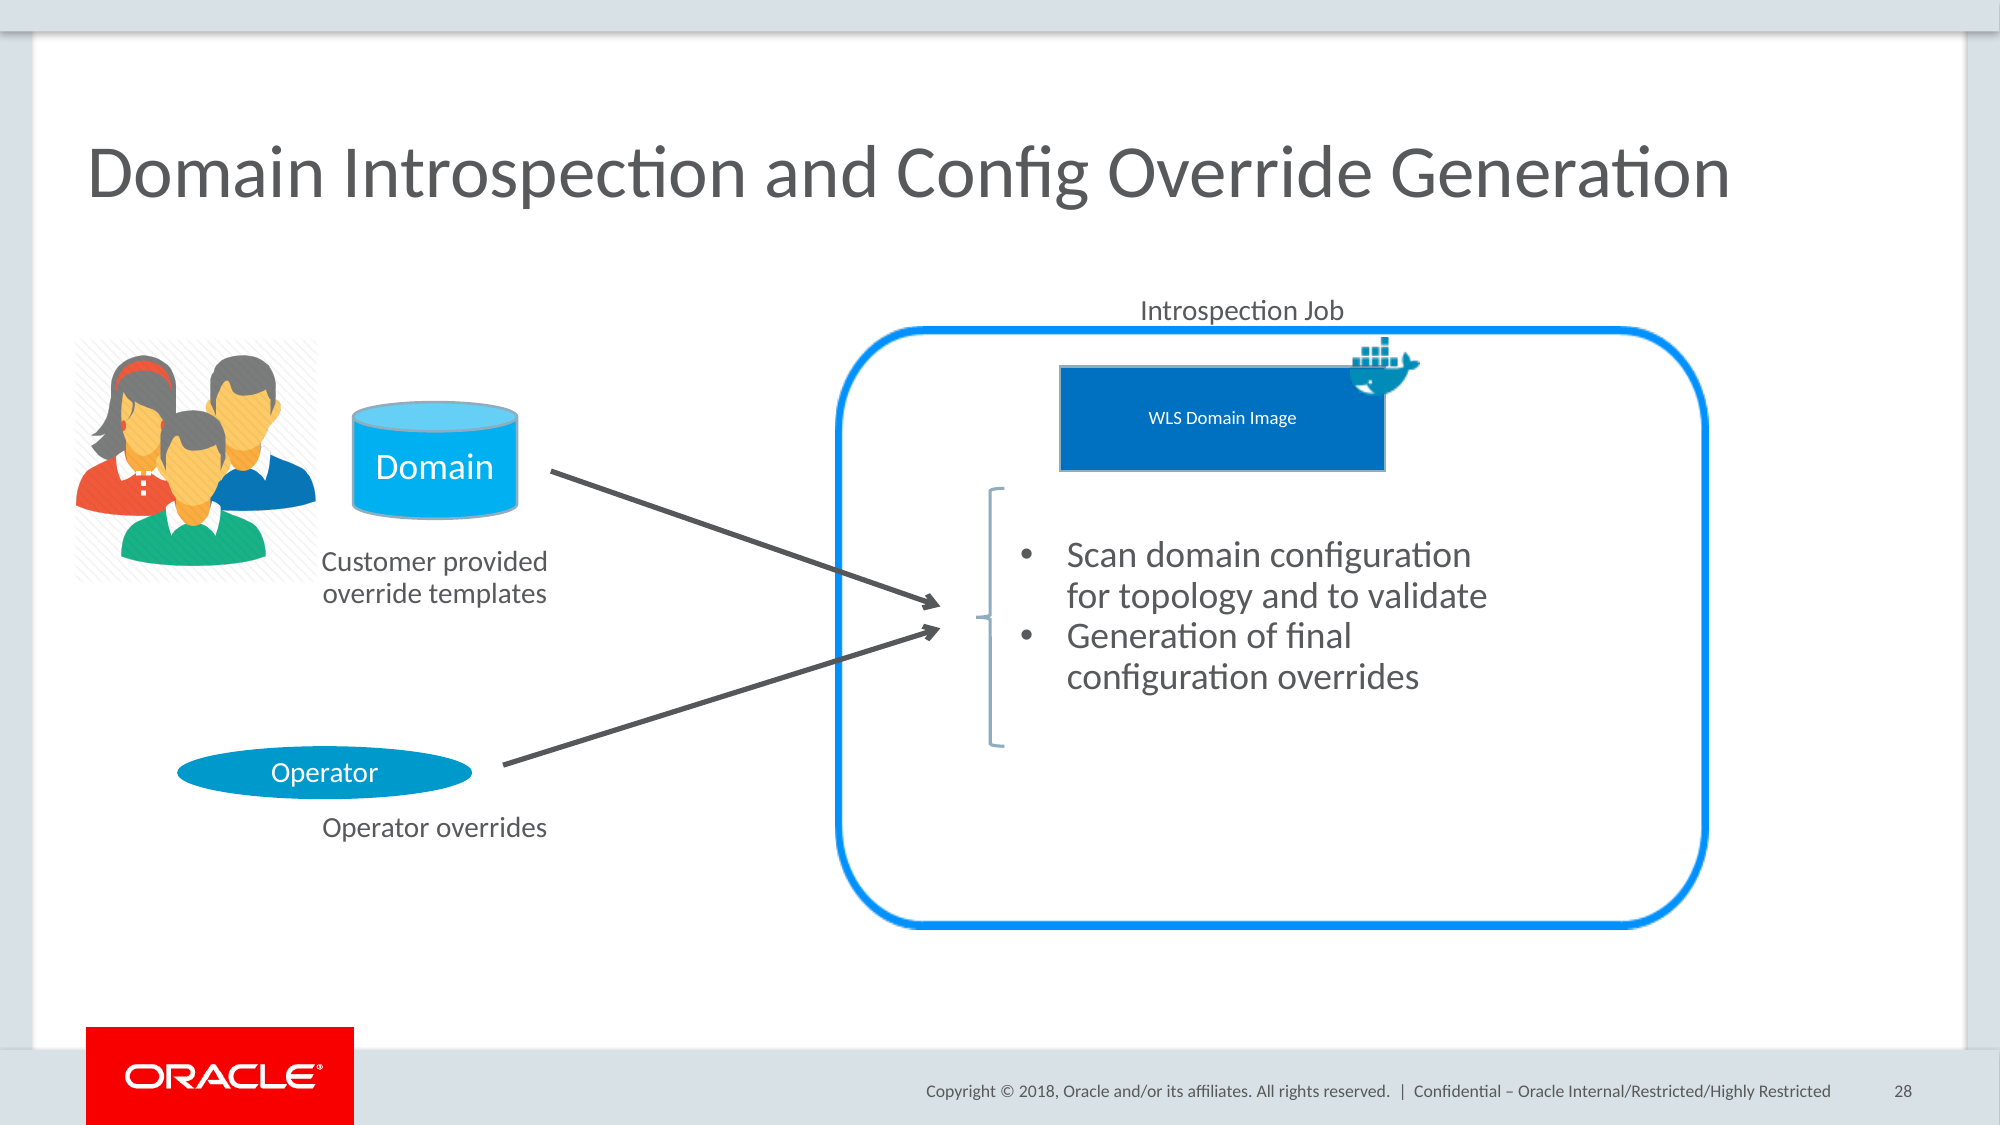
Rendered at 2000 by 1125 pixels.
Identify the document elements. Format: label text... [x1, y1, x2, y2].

slide_number 28 [1849, 1075, 1913, 1106]
title Domain Introspection and Config Override Generation [87, 66, 1913, 213]
footer Confidential – Oracle Internal/Restricted/Highly Restricted [1414, 1075, 1849, 1106]
text_box Domain [350, 400, 520, 521]
text_box Introspection Job [1100, 295, 1385, 325]
text_box Operator overrides [292, 811, 578, 844]
picture [835, 326, 1709, 931]
text_box Customer provided override templates [323, 546, 545, 579]
picture [86, 1027, 354, 1125]
picture [73, 337, 319, 584]
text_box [502, 628, 941, 766]
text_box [550, 470, 941, 607]
text_box Operator [174, 744, 475, 802]
